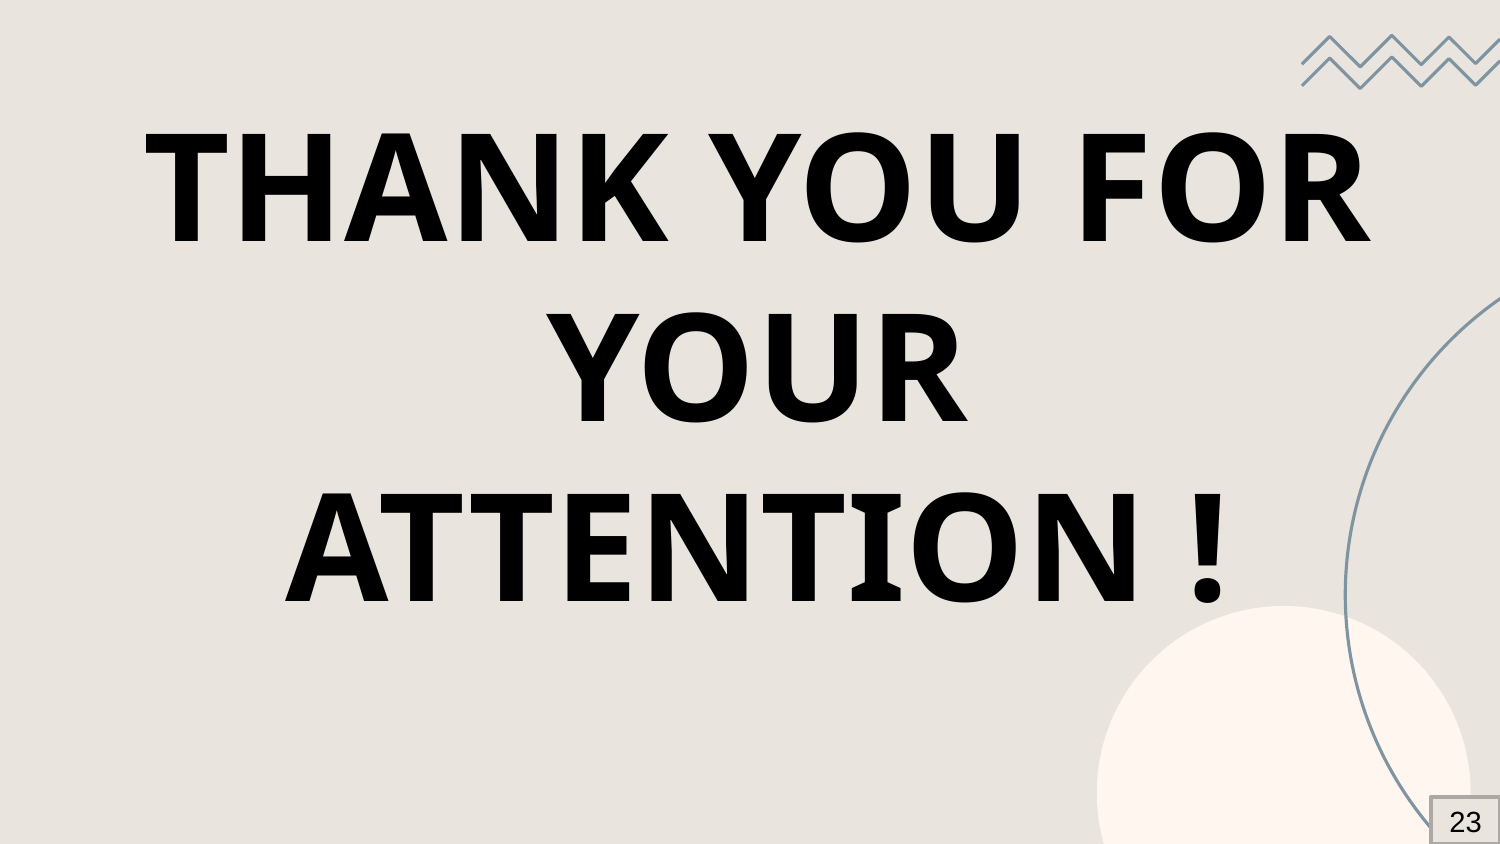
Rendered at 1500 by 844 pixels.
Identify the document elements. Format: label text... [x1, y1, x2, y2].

title THANK YOU FOR YOUR ATTENTION ! [124, 76, 1391, 525]
text_box 23 [1429, 795, 1500, 844]
